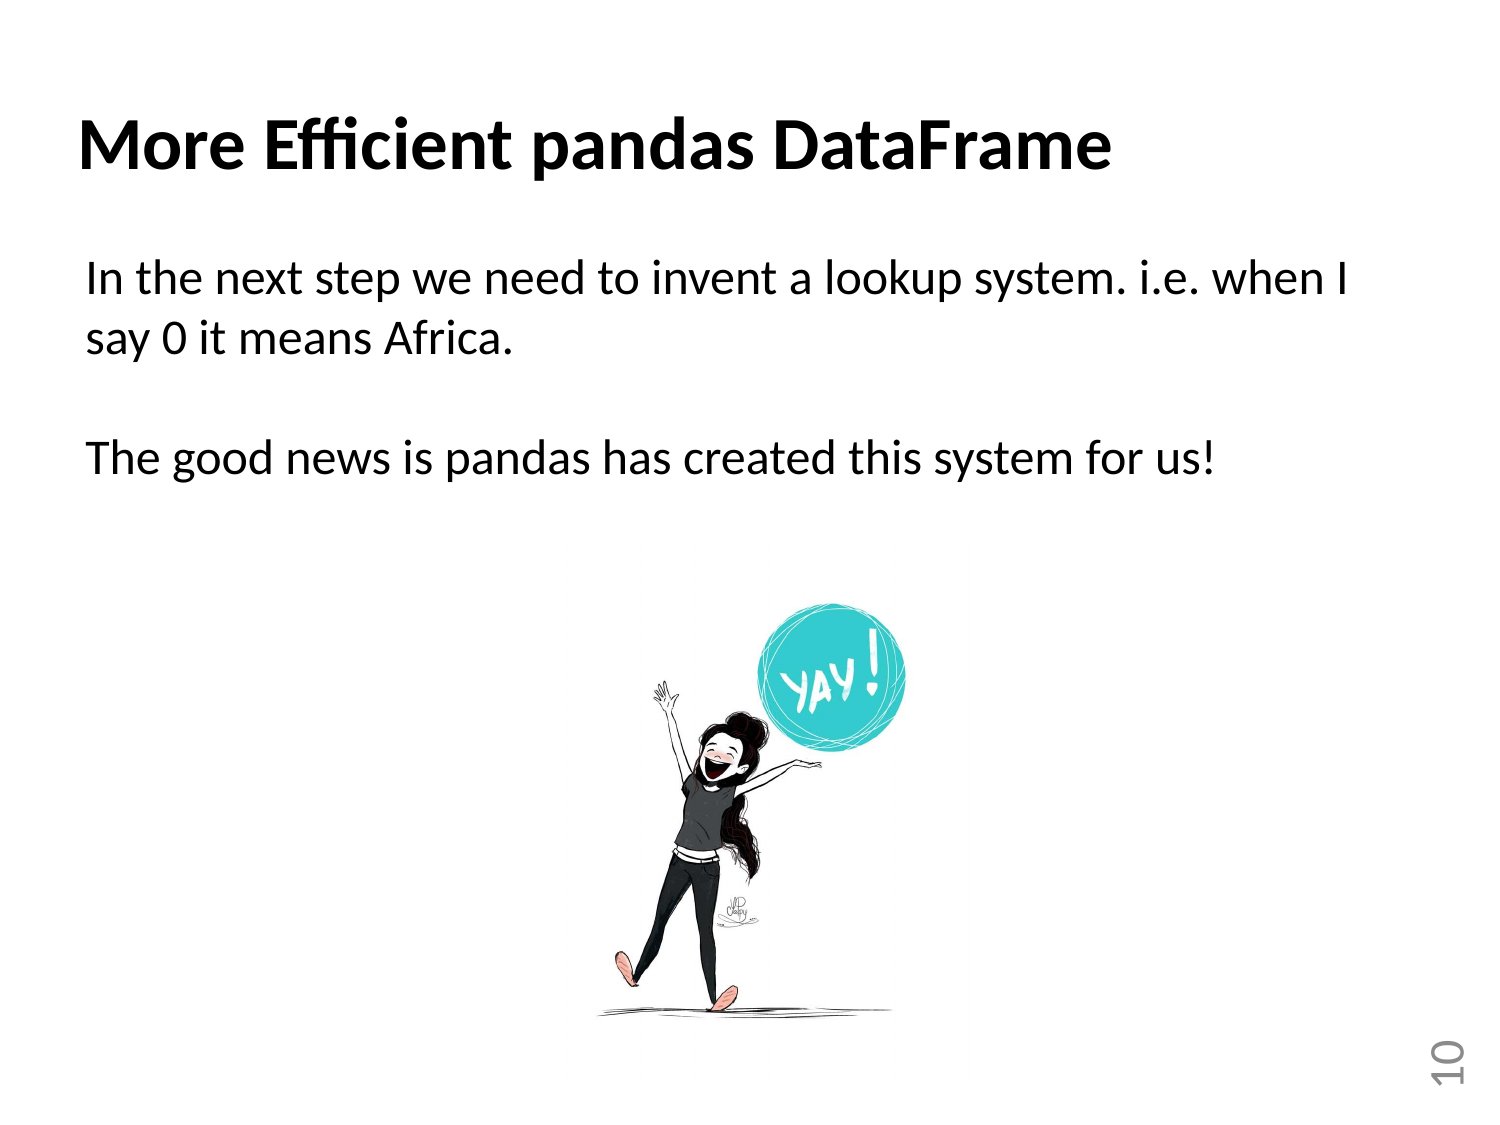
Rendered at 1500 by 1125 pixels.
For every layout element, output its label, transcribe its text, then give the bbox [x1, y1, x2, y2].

picture [530, 536, 969, 1084]
text_box In the next step we need to invent a lookup system. i.e. when I say 0 it means Africa. The good news is pandas has created this system for us! [70, 237, 1434, 493]
slide_number 10 [1412, 1025, 1475, 1125]
text_box More Efficient pandas DataFrame [62, 87, 1450, 193]
